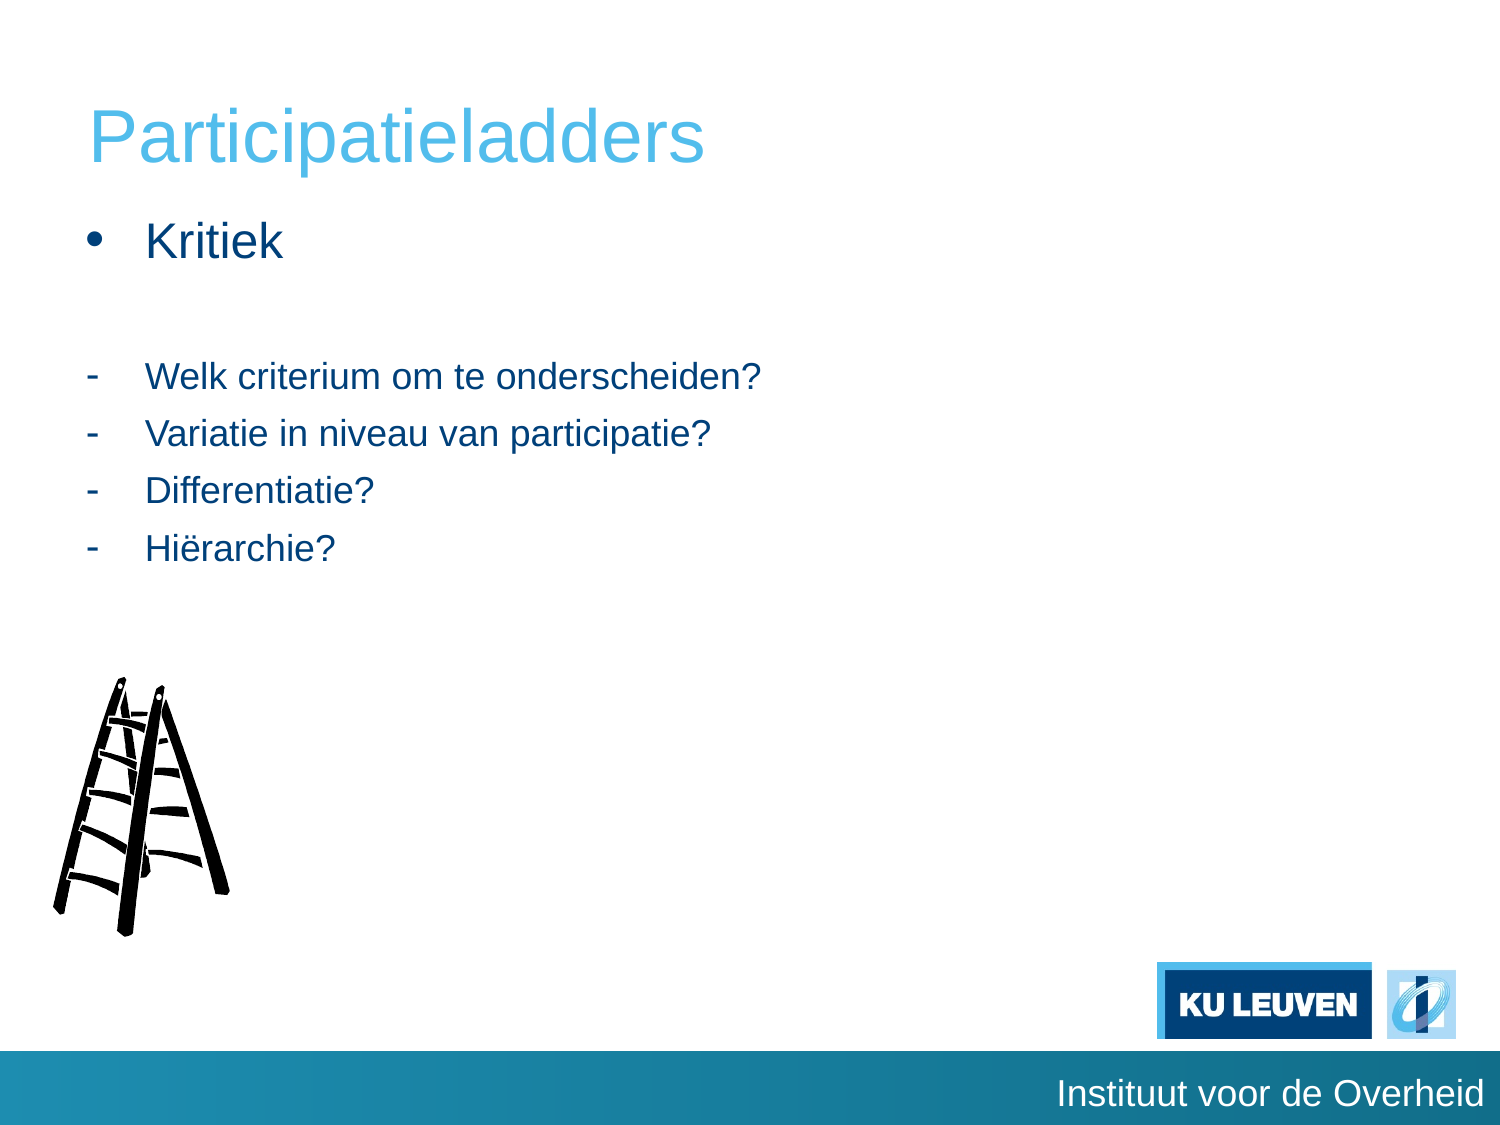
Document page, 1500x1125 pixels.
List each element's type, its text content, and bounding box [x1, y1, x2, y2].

title Participatieladders [88, 29, 1456, 178]
picture [1157, 962, 1456, 1039]
list Kritiek Welk criterium om te onderscheiden? Variatie in niveau van participatie? Differentiatie? Hiërarchie? [85, 208, 1453, 637]
picture [52, 676, 230, 937]
